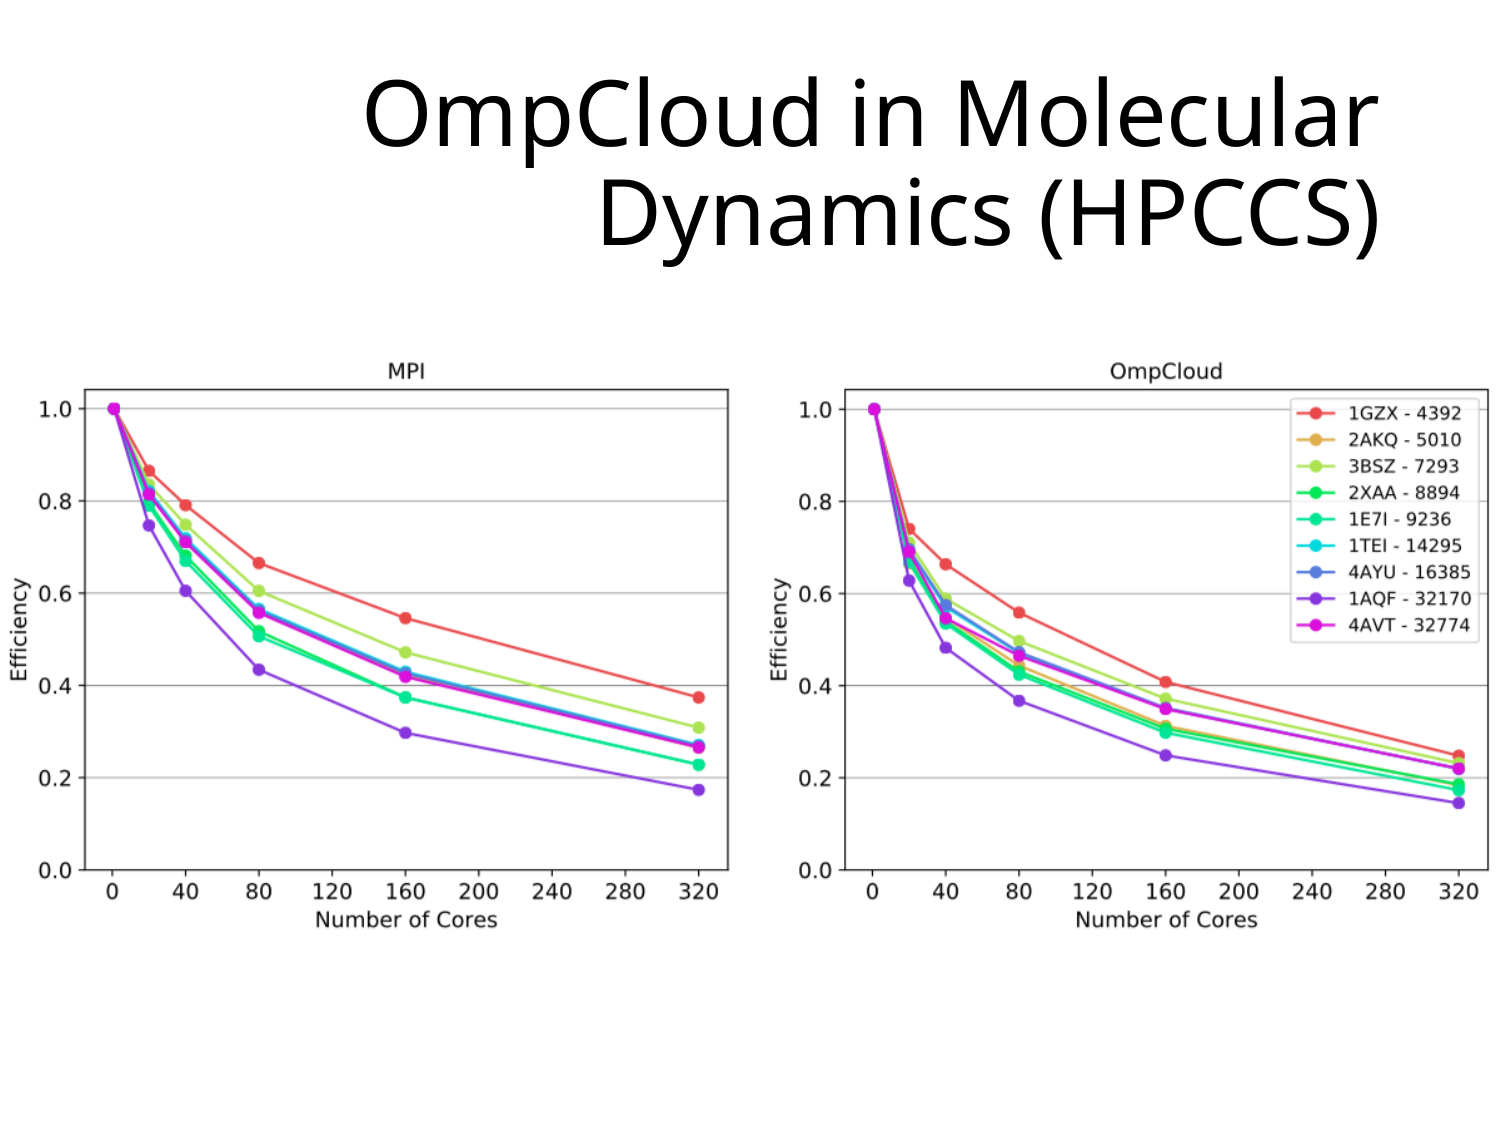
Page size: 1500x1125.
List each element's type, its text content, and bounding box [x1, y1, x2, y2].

picture [0, 340, 1500, 942]
text_box OmpCloud in Molecular Dynamics (HPCCS) [103, 59, 1397, 176]
